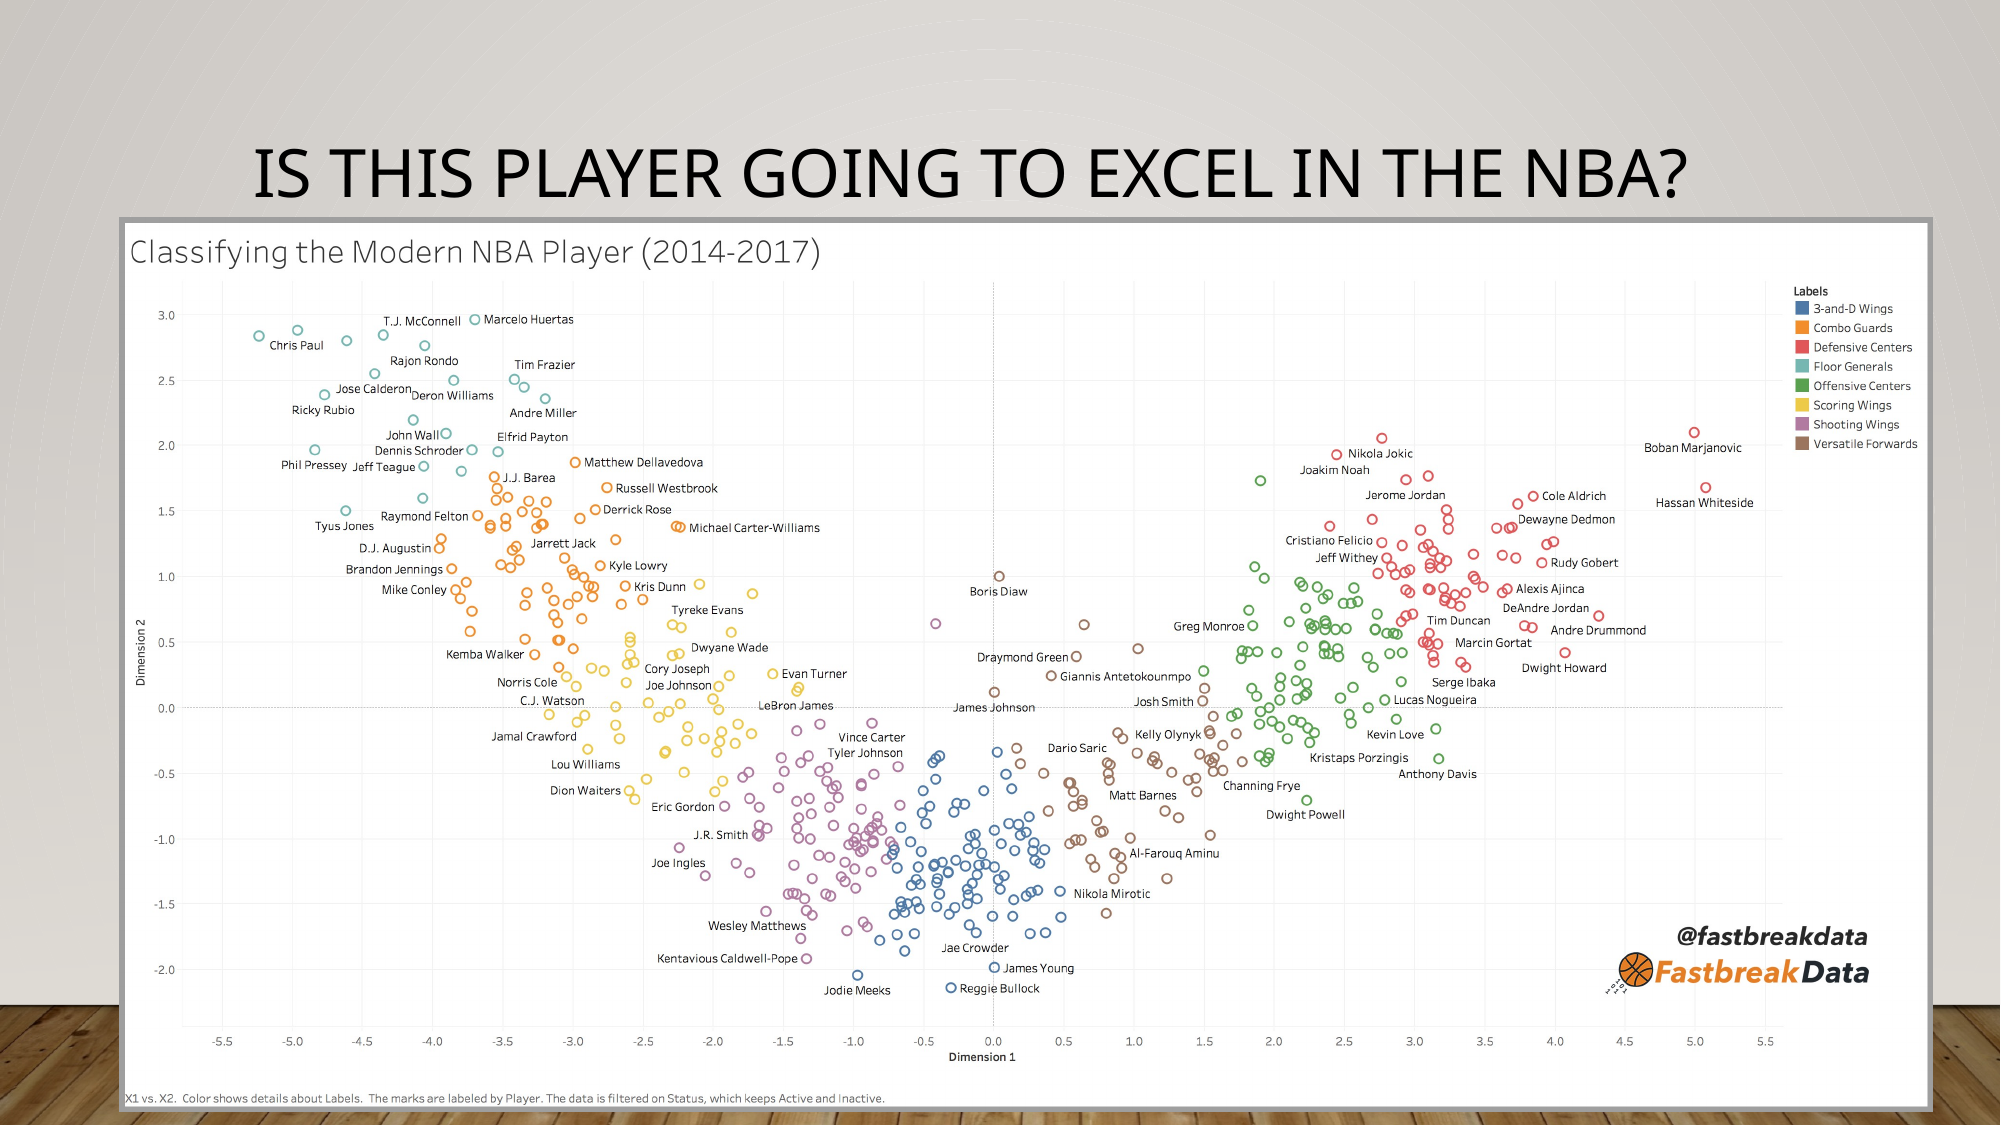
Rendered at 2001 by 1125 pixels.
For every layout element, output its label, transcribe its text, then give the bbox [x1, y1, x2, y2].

picture [0, 217, 2000, 1125]
title Is this Player Going to Excel in the NBA? [238, 131, 1814, 217]
